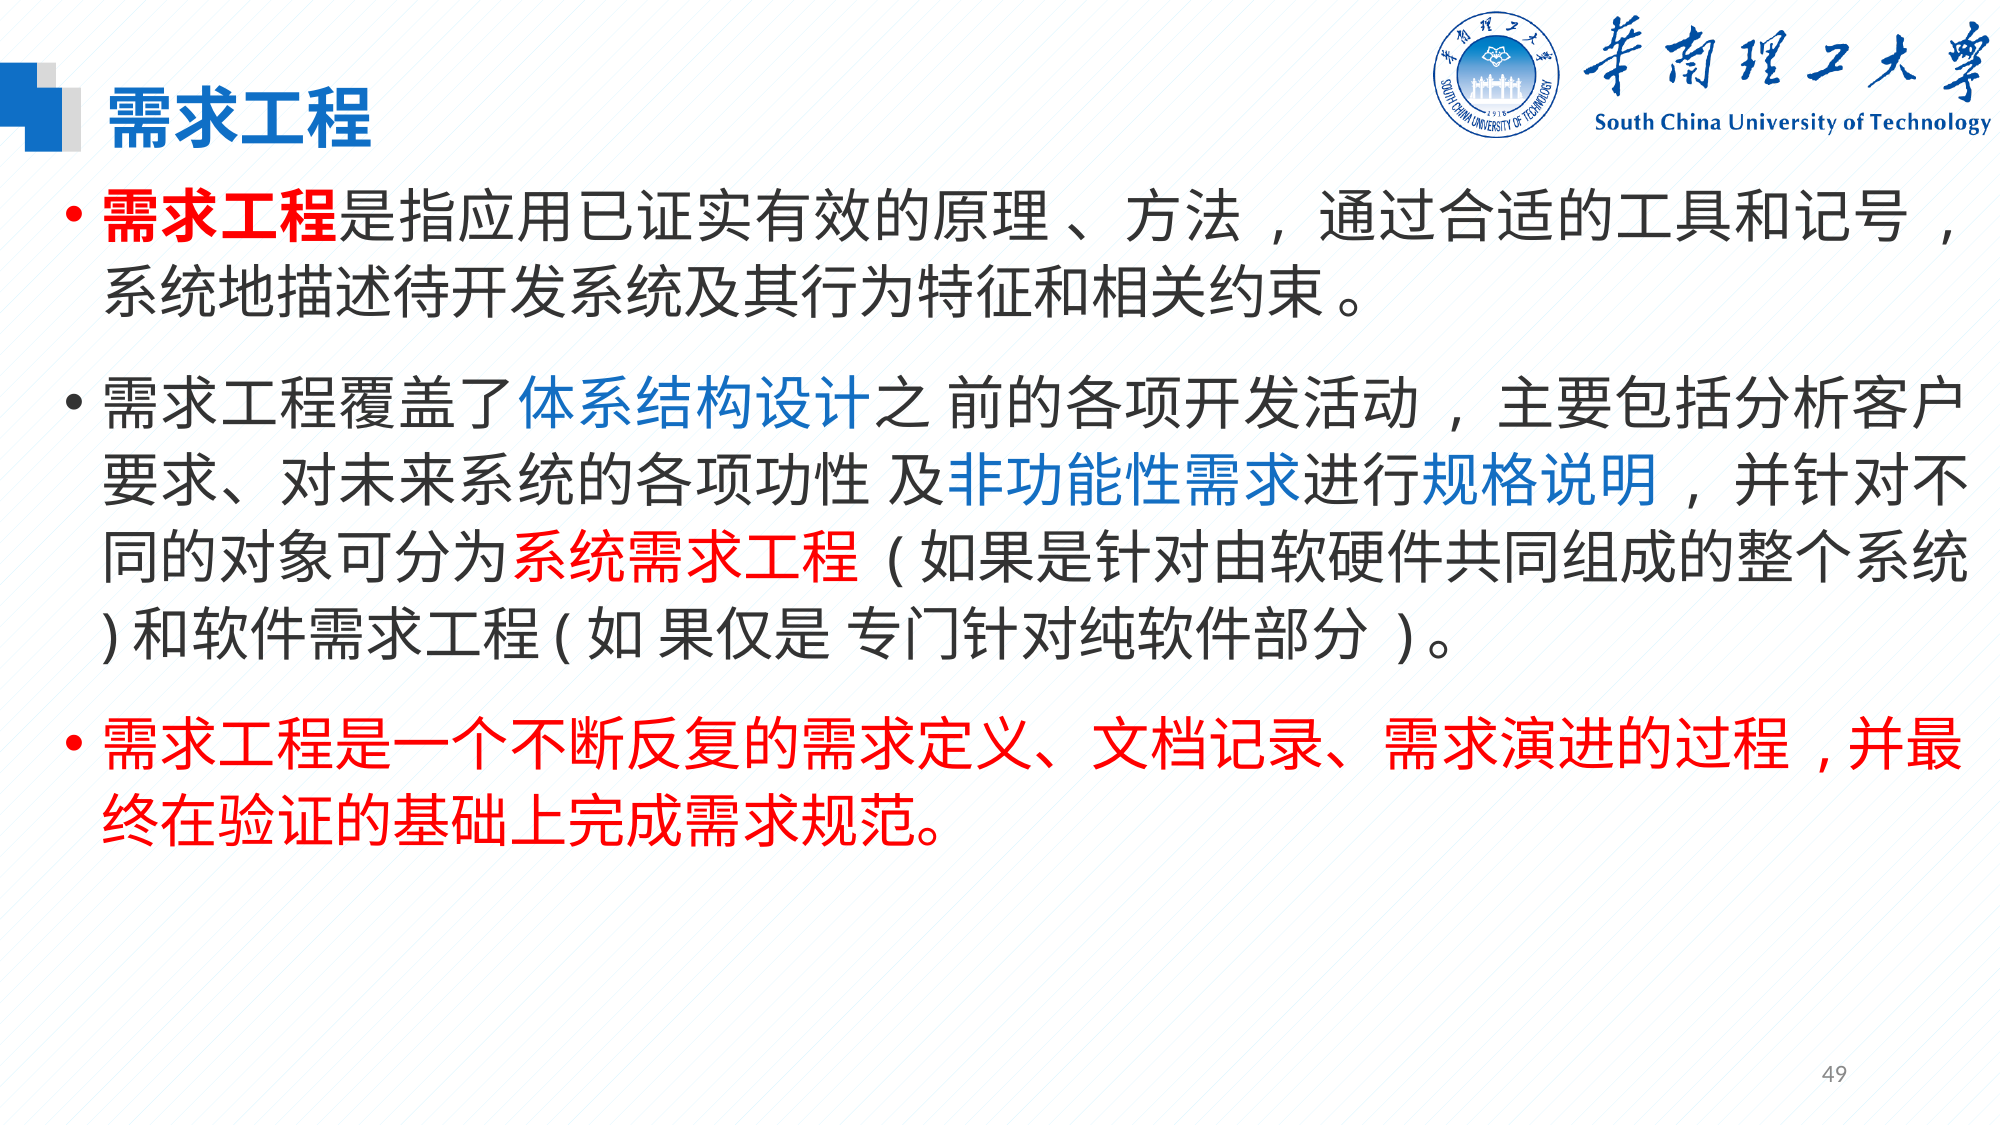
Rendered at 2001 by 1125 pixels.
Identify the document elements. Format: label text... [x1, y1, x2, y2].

text_box 需求工程 [91, 68, 910, 163]
list 需求工程是指应用已证实有效的原理 、方法 , 通过合适的工具和记号 ,系统地描述待开发系统及其行为特征和相关约束 。 需求工程覆盖了体系结构设计之 前的各项开发活动 , 主要包括分析客户要求、对未来系统的各项功性 及非功能性需求进行规格说明 , 并针对不同的对象可分为系统需求工程 (如果是针对由软硬件共同组成的整个系统 )和软件需求工程(如 果仅是 专门针对纯软件部分 )。 需求工程是一个不断反复的需求定义、文档记录、需求演进的过程 ,并最终在验证的基础上完成需求规范。 [48, 164, 1985, 879]
slide_number 49 [1412, 1042, 1863, 1103]
picture [1433, 11, 1991, 138]
